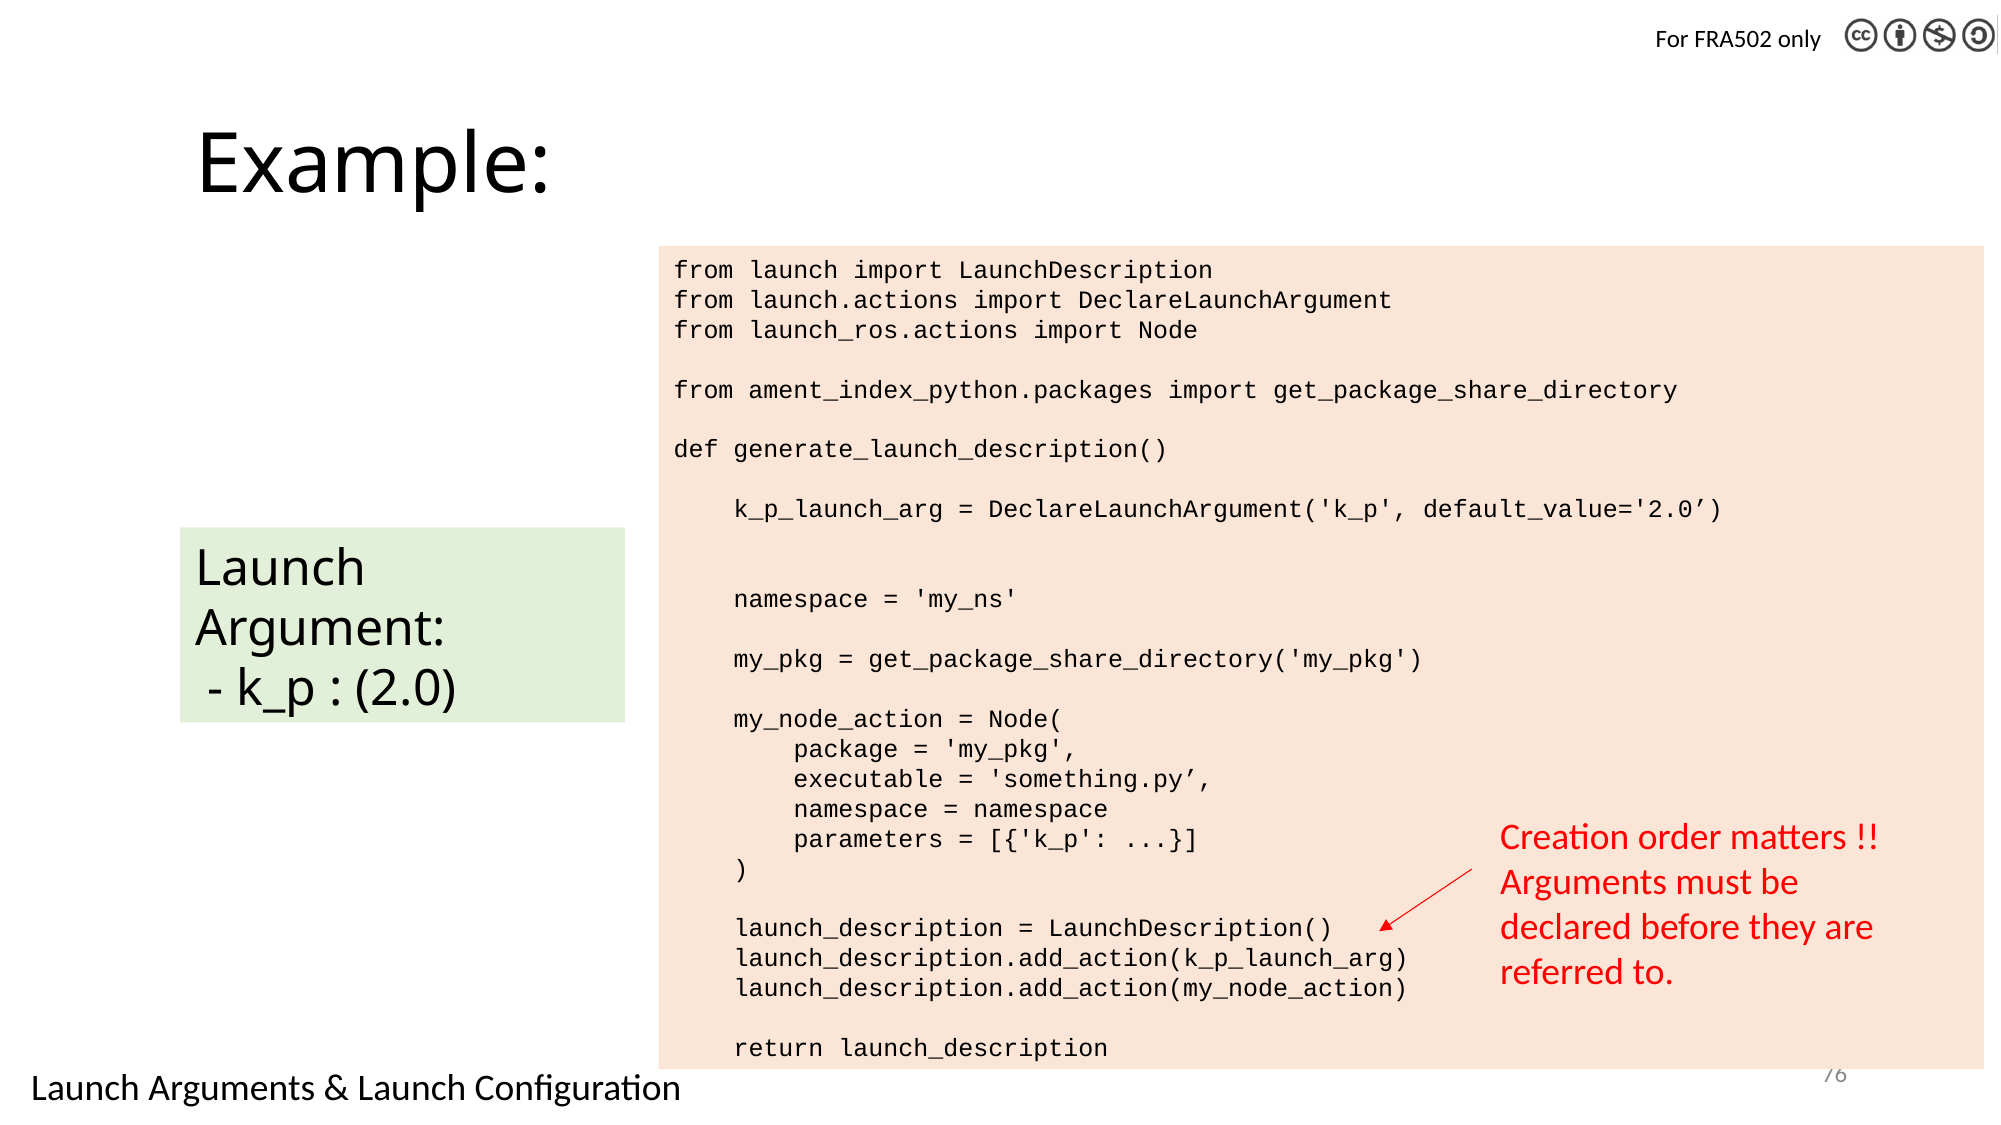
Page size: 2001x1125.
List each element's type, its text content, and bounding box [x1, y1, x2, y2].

text_box from launch import LaunchDescription from launch.actions import DeclareLaunchArgument from launch_ros.actions import Node from ament_index_python.packages import get_package_share_directory def generate_launch_description() k_p_launch_arg = DeclareLaunchArgument('k_p', default_value='2.0’) namespace = 'my_ns' my_pkg = get_package_share_directory('my_pkg') my_node_action = Node( package = 'my_pkg', executable = 'something.py’, namespace = namespace parameters = [{'k_p': ...}] ) launch_description = LaunchDescription() launch_description.add_action(k_p_launch_arg) launch_description.add_action(my_node_action) return launch_description [658, 245, 1984, 1070]
title Example: [180, 47, 1830, 285]
text_box For FRA502 only [1640, 15, 1892, 60]
text_box Launch Argument: - k_p : (2.0) [179, 527, 626, 723]
slide_number 76 [1412, 1070, 1863, 1103]
text_box Launch Arguments & Launch Configuration [16, 1055, 727, 1116]
text_box Creation order matters !! Arguments must be declared before they are referred to. [1485, 804, 1936, 1000]
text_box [1379, 869, 1472, 932]
picture [1839, 15, 2001, 54]
